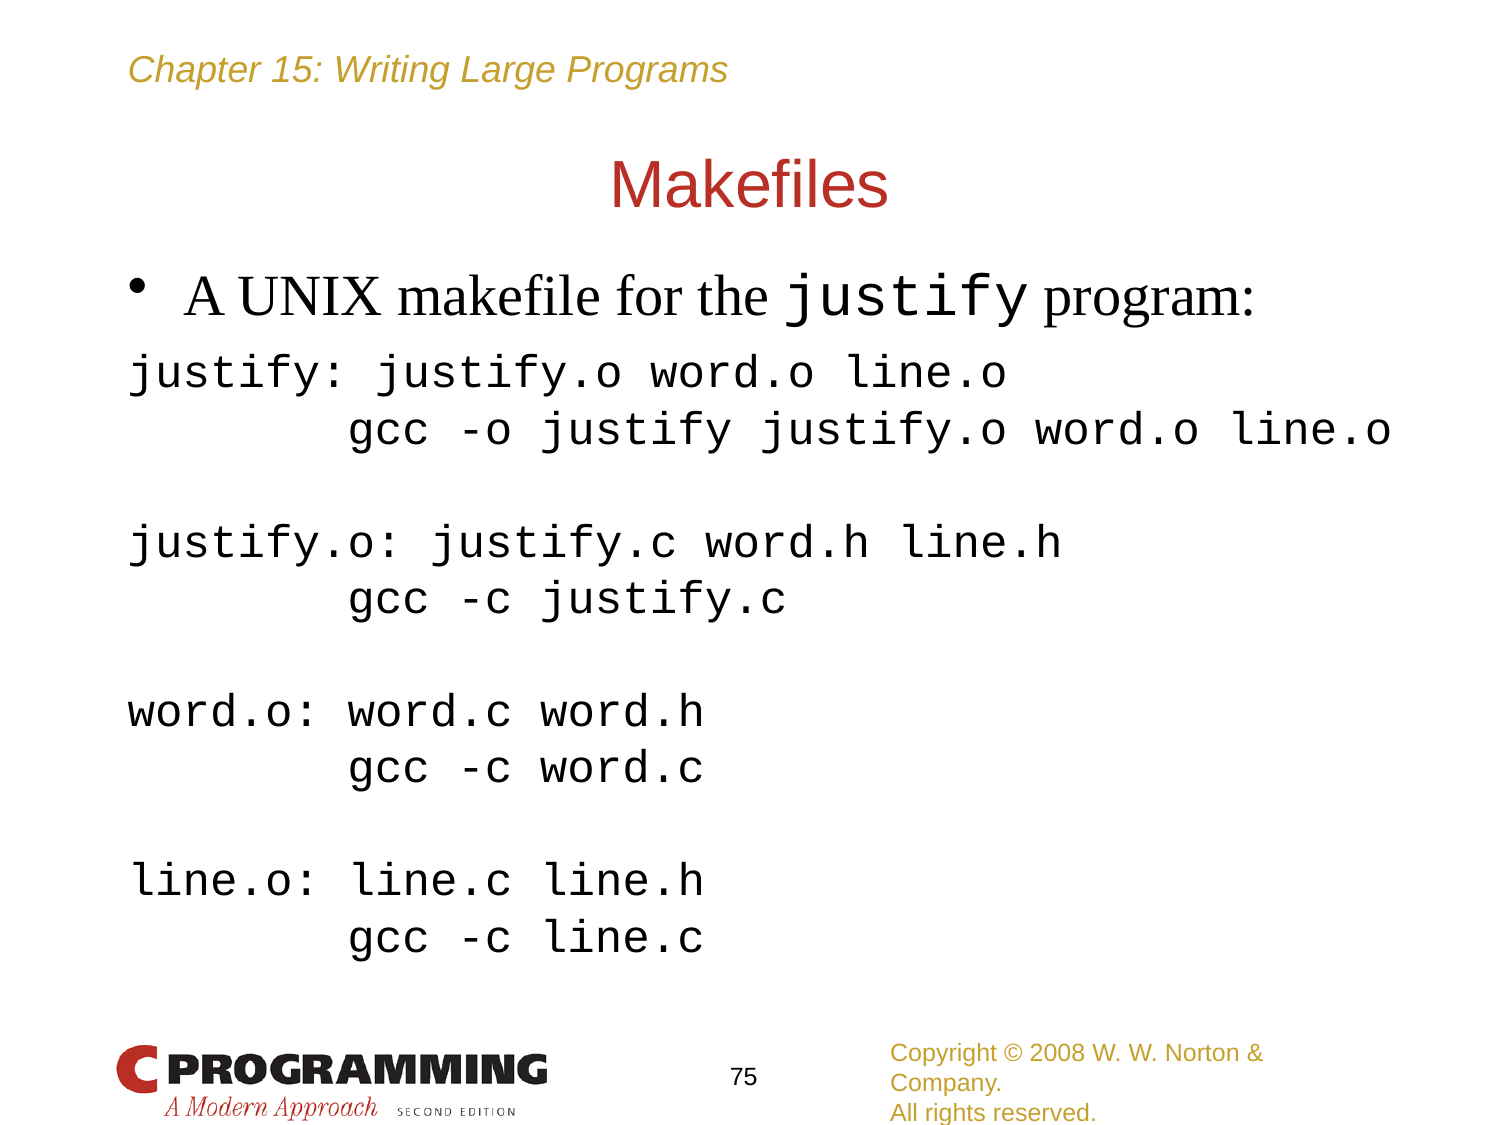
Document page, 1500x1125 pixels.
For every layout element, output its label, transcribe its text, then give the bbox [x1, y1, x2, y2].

slide_number 75 [687, 1049, 801, 1101]
picture [112, 1041, 550, 1123]
title Makefiles [112, 125, 1388, 238]
list A UNIX makefile for the justify program: justify: justify.o word.o line.o gcc -o justify justify.o word.o line.o justify.o: justify.c word.h line.h gcc -c justify.c word.o: word.c word.h gcc -c word.c line.o: line.c line.h gcc -c line.c [112, 249, 1425, 1038]
footer Copyright © 2008 W. W. Norton & Company. All rights reserved. [874, 1043, 1388, 1119]
